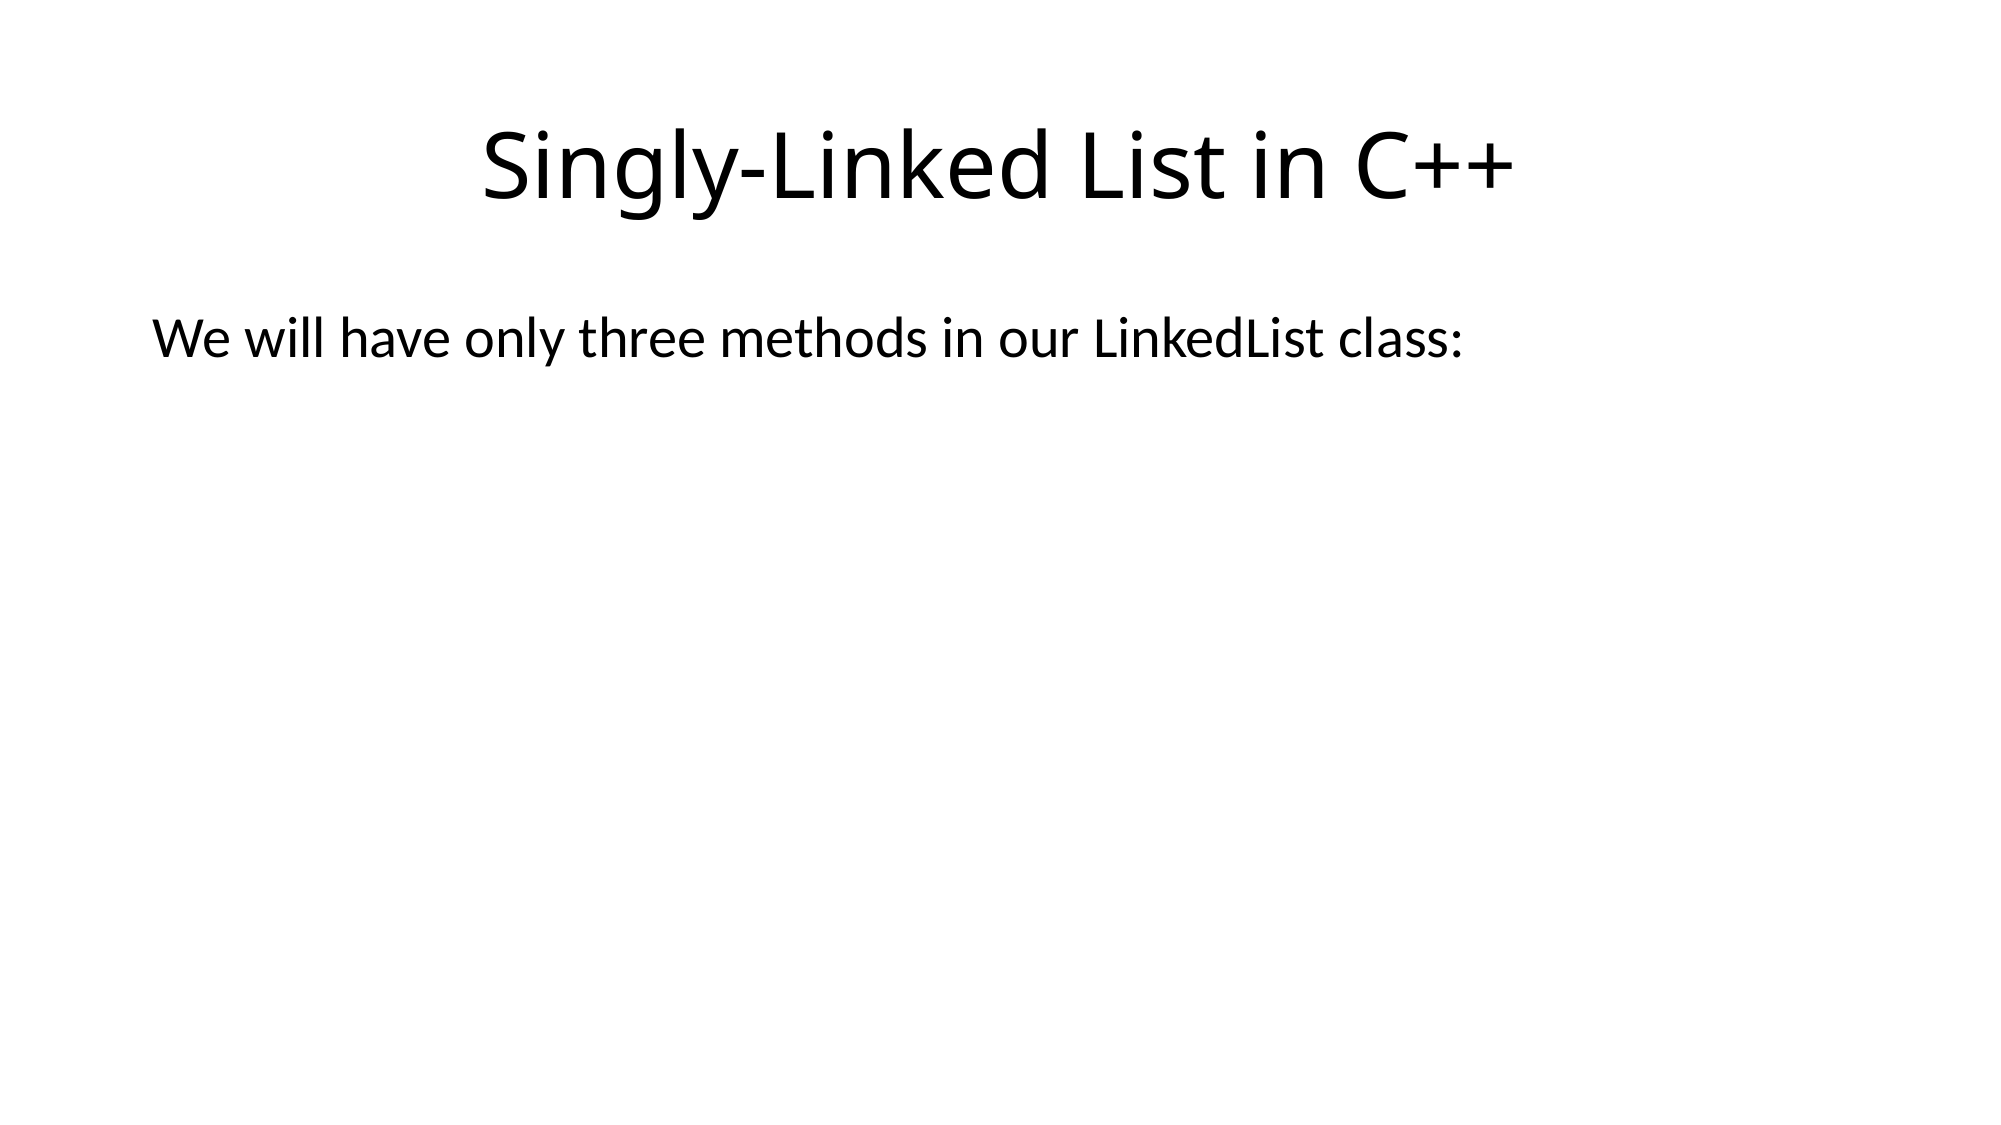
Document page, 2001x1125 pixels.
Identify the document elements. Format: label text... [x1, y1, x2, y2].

title Singly-Linked List in C++ [137, 59, 1863, 278]
list We will have only three methods in our LinkedList class: [137, 299, 1863, 1100]
